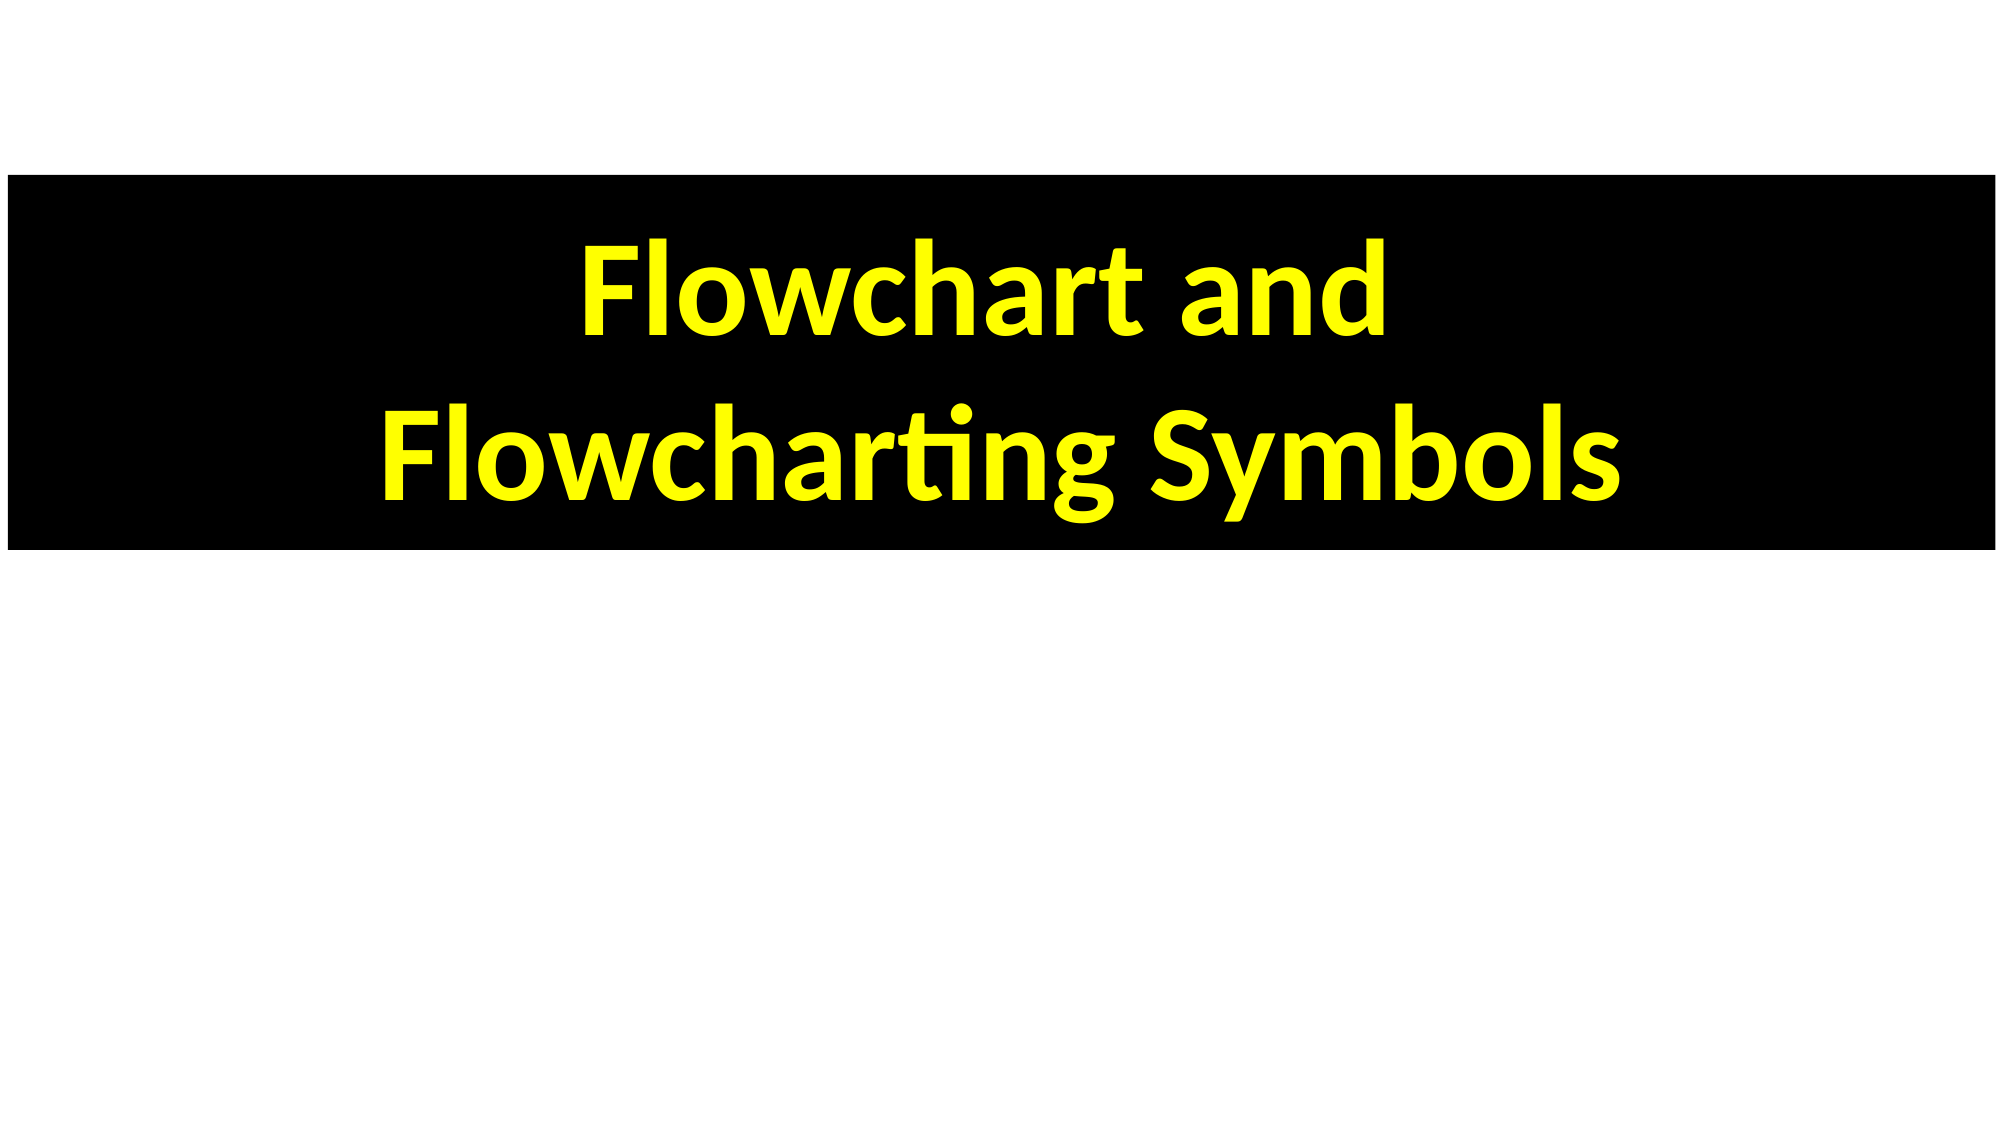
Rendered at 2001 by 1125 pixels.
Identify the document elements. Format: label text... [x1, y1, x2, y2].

text_box Flowchart and Flowcharting Symbols [7, 174, 1996, 550]
